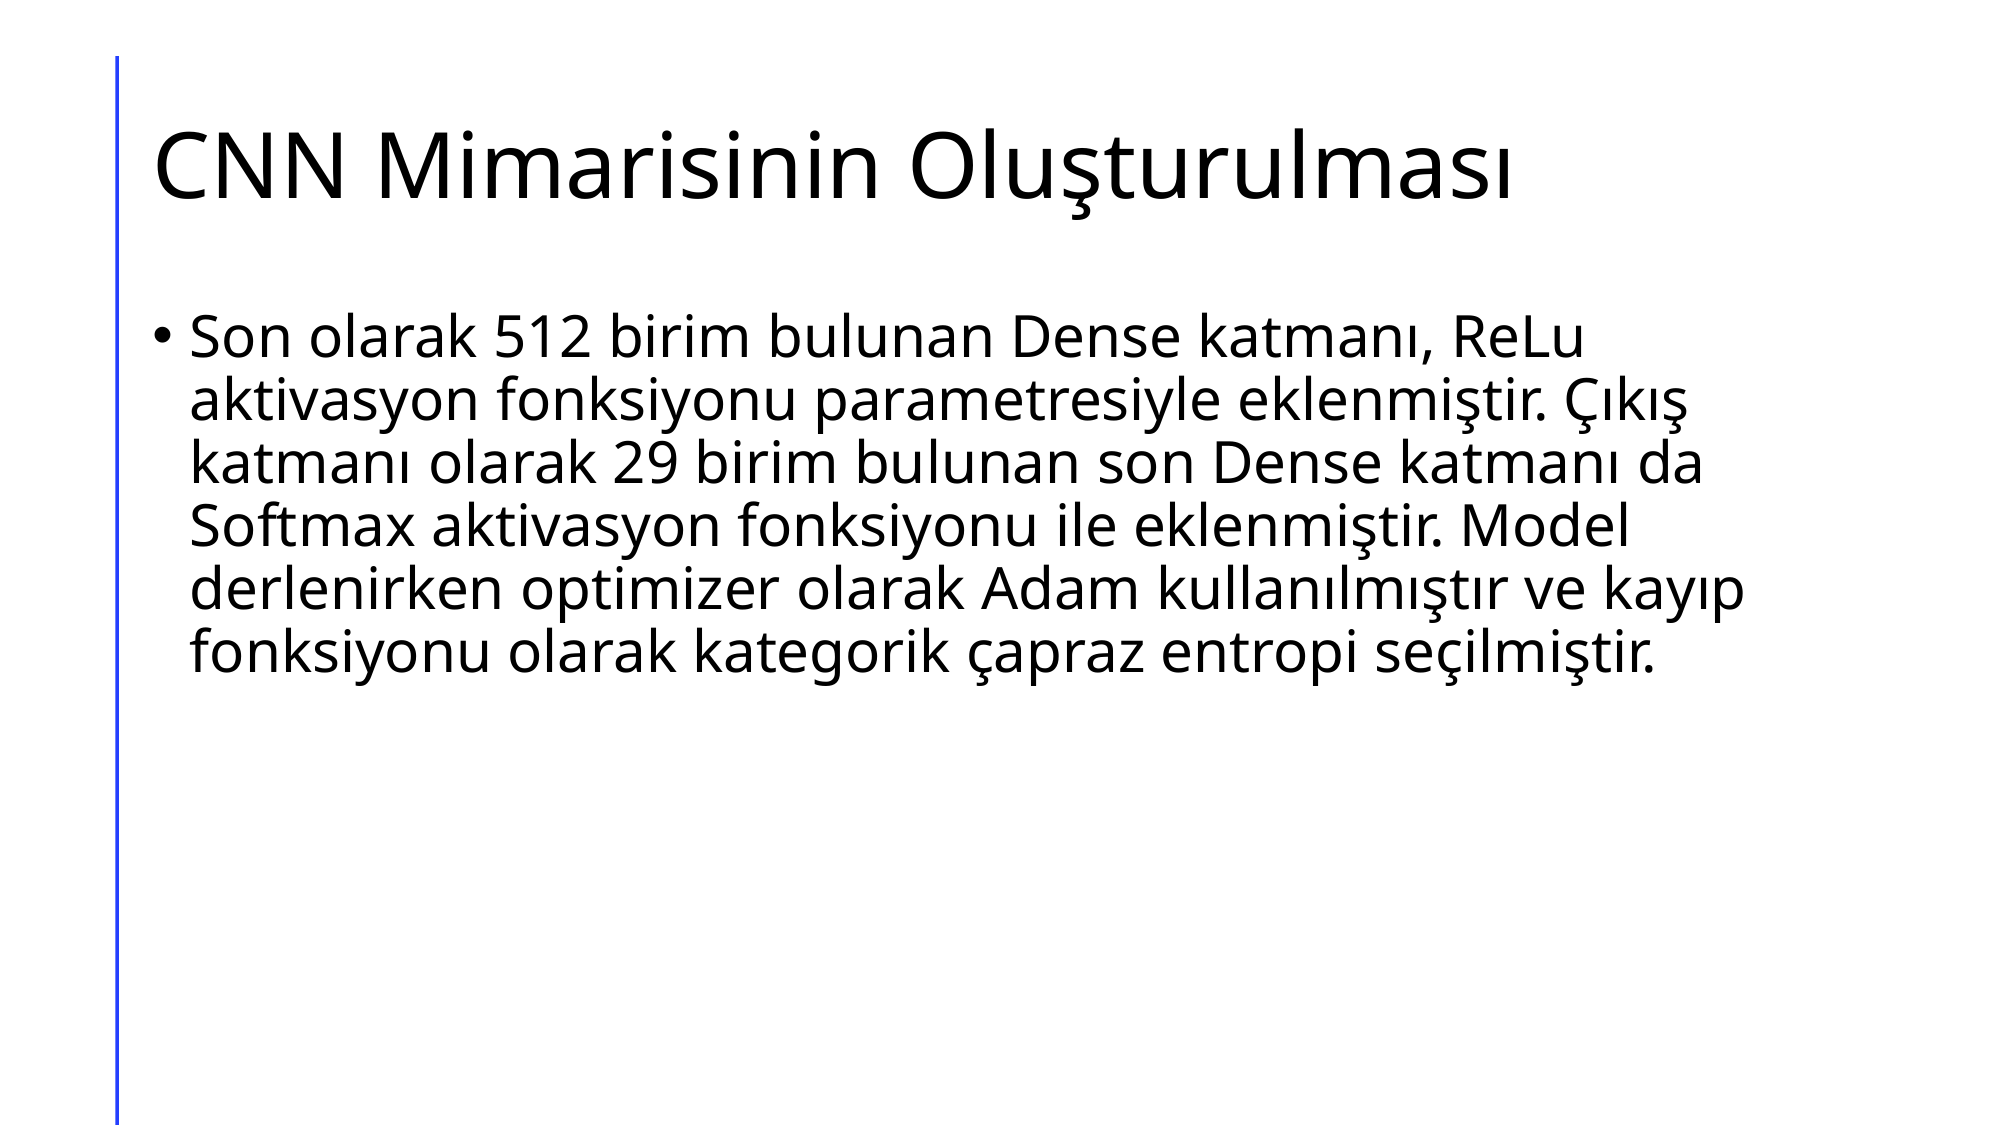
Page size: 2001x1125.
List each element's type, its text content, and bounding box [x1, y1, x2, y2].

list Son olarak 512 birim bulunan Dense katmanı, ReLu aktivasyon fonksiyonu parametresiyle eklenmiştir. Çıkış katmanı olarak 29 birim bulunan son Dense katmanı da Softmax aktivasyon fonksiyonu ile eklenmiştir. Model derlenirken optimizer olarak Adam kullanılmıştır ve kayıp fonksiyonu olarak kategorik çapraz entropi seçilmiştir. [137, 299, 1863, 1014]
title CNN Mimarisinin Oluşturulması [137, 59, 1863, 278]
